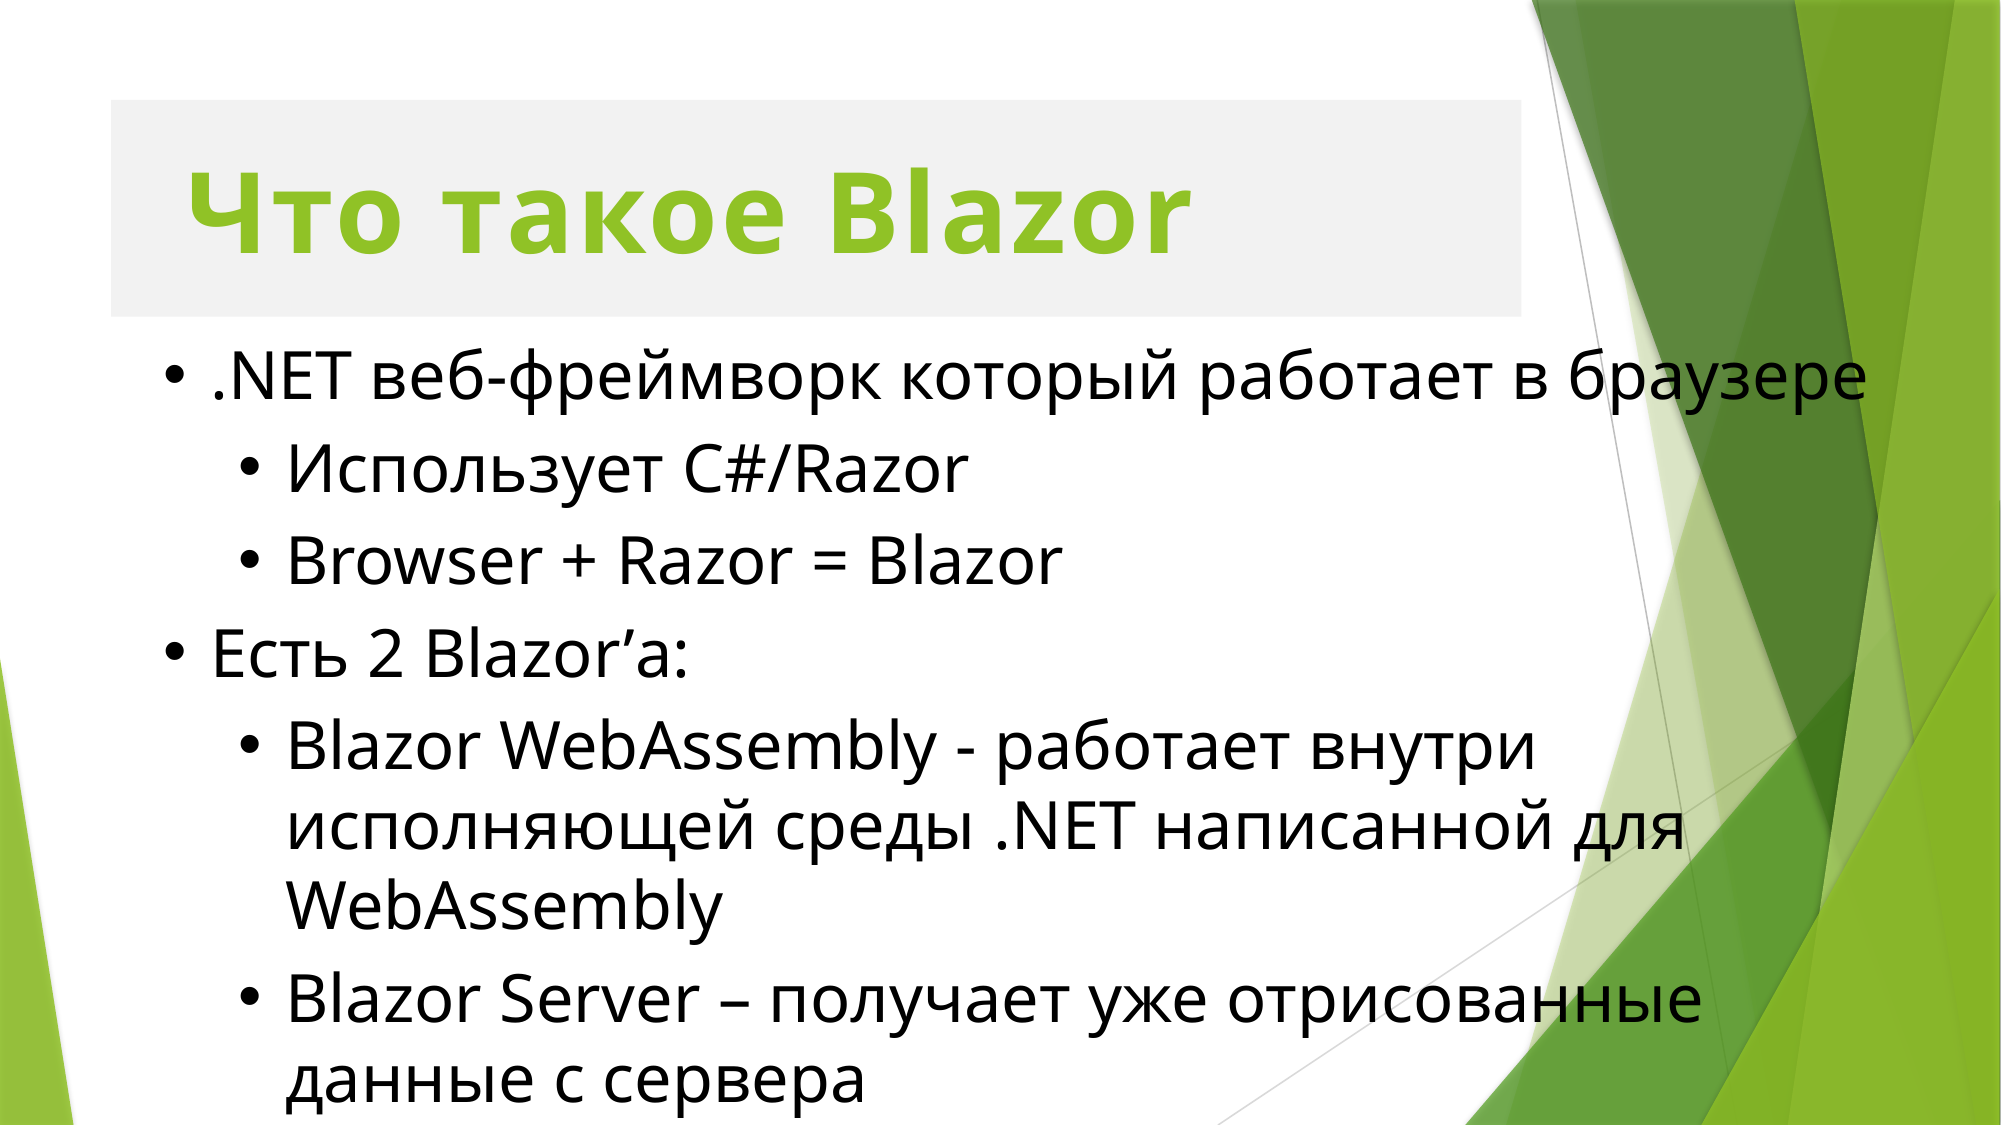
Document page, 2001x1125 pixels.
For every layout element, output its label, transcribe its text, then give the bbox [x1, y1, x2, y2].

text_box .NET веб-фреймворк который работает в браузере Использует C#/Razor Browser + Razor = Blazor Есть 2 Blazor’а: Blazor WebAssembly - работает внутри исполняющей среды .NET написанной для WebAssembly Blazor Server – получает уже отрисованные данные с сервера [0, 258, 1984, 1125]
title Что такое Blazor [111, 99, 1522, 258]
